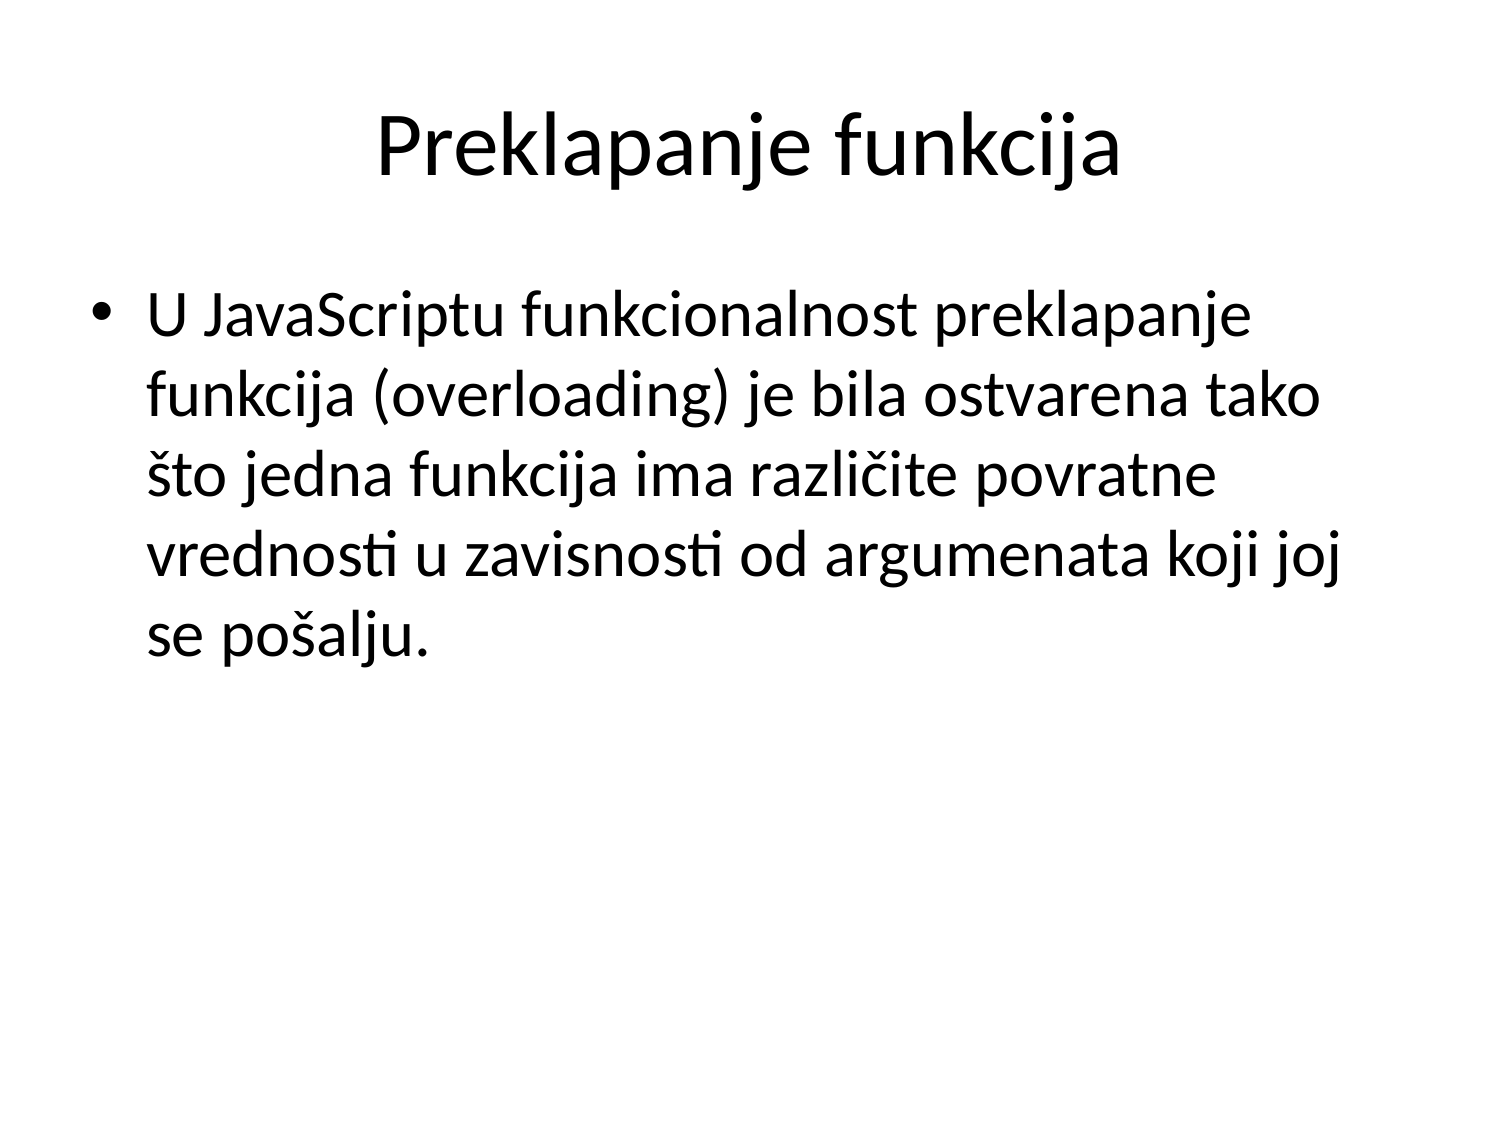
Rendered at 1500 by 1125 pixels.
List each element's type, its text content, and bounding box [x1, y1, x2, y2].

text_box Preklapanje funkcija [75, 45, 1425, 233]
text_box U JavaScriptu funkcionalnost preklapanje funkcija (overloading) je bila ostvarena tako što jedna funkcija ima različite povratne vrednosti u zavisnosti od argumenata koji joj se pošalju. [75, 262, 1425, 1005]
